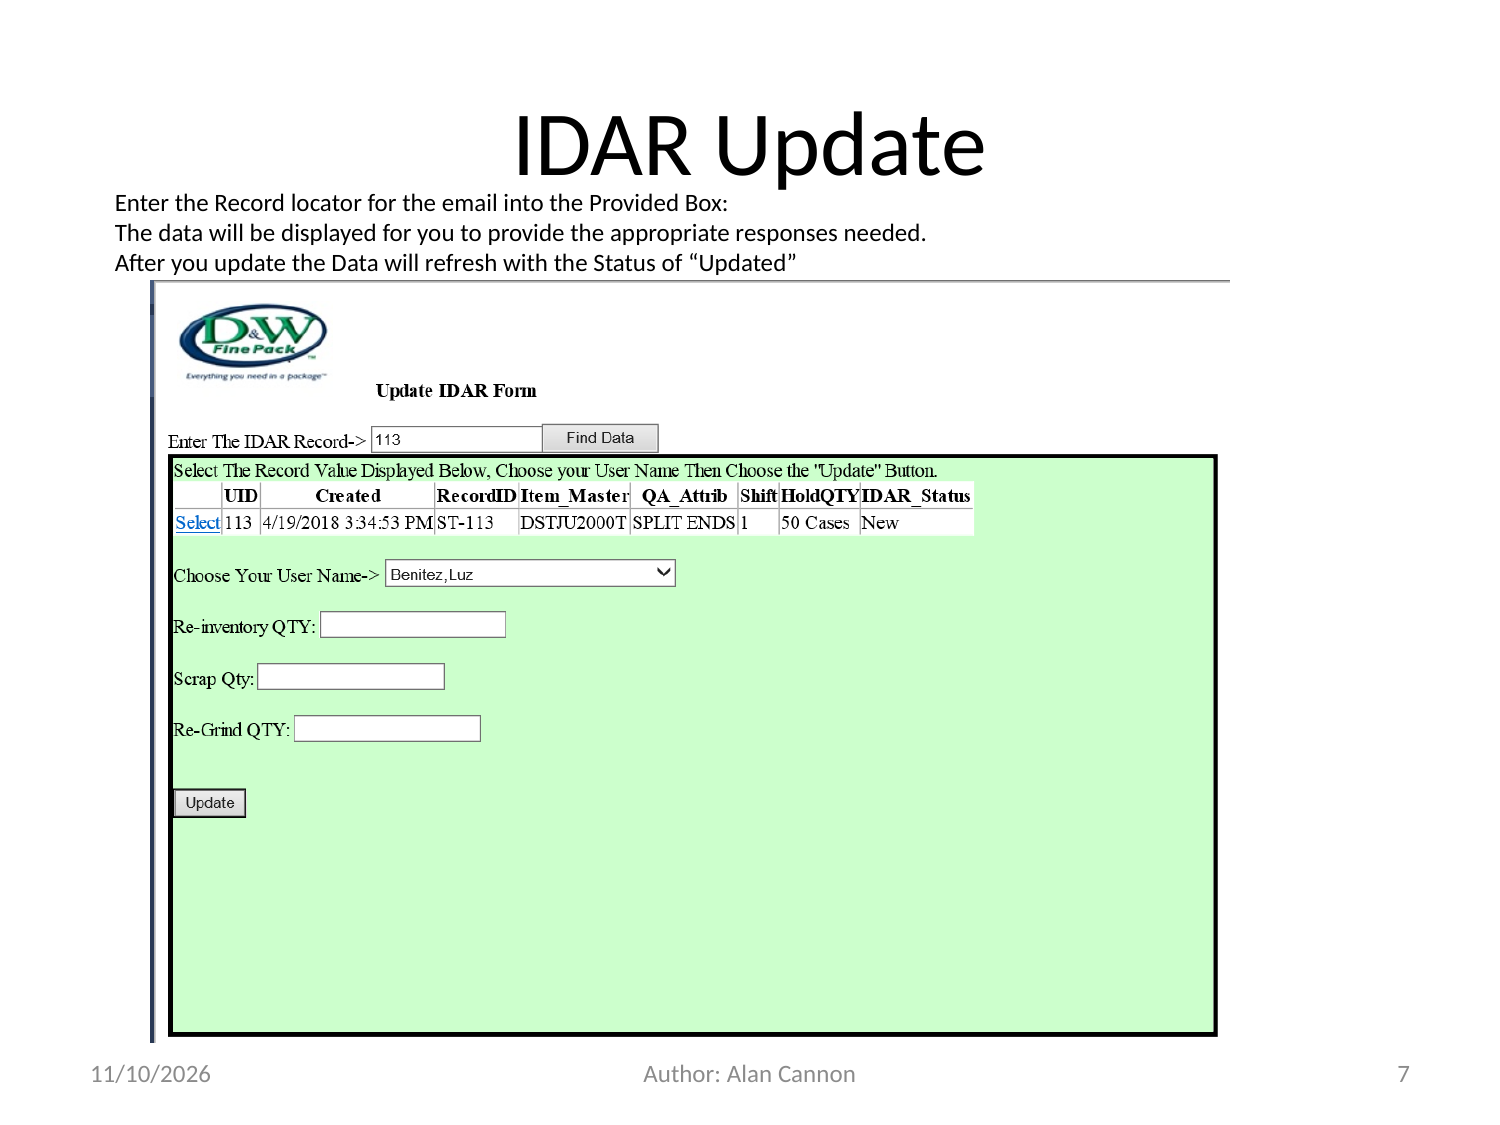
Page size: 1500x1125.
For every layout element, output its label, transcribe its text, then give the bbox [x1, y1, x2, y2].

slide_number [75, 1042, 425, 1103]
title IDAR Update [75, 45, 1425, 233]
picture [149, 280, 1230, 1043]
footer Author: Alan Cannon [512, 1052, 988, 1103]
text_box Enter the Record locator for the email into the Provided Box: The data will be displayed for you to provide the appropriate responses needed. After you update the Data will refresh with the Status of “Updated” [99, 179, 1476, 285]
slide_number 7 [1074, 1042, 1425, 1103]
